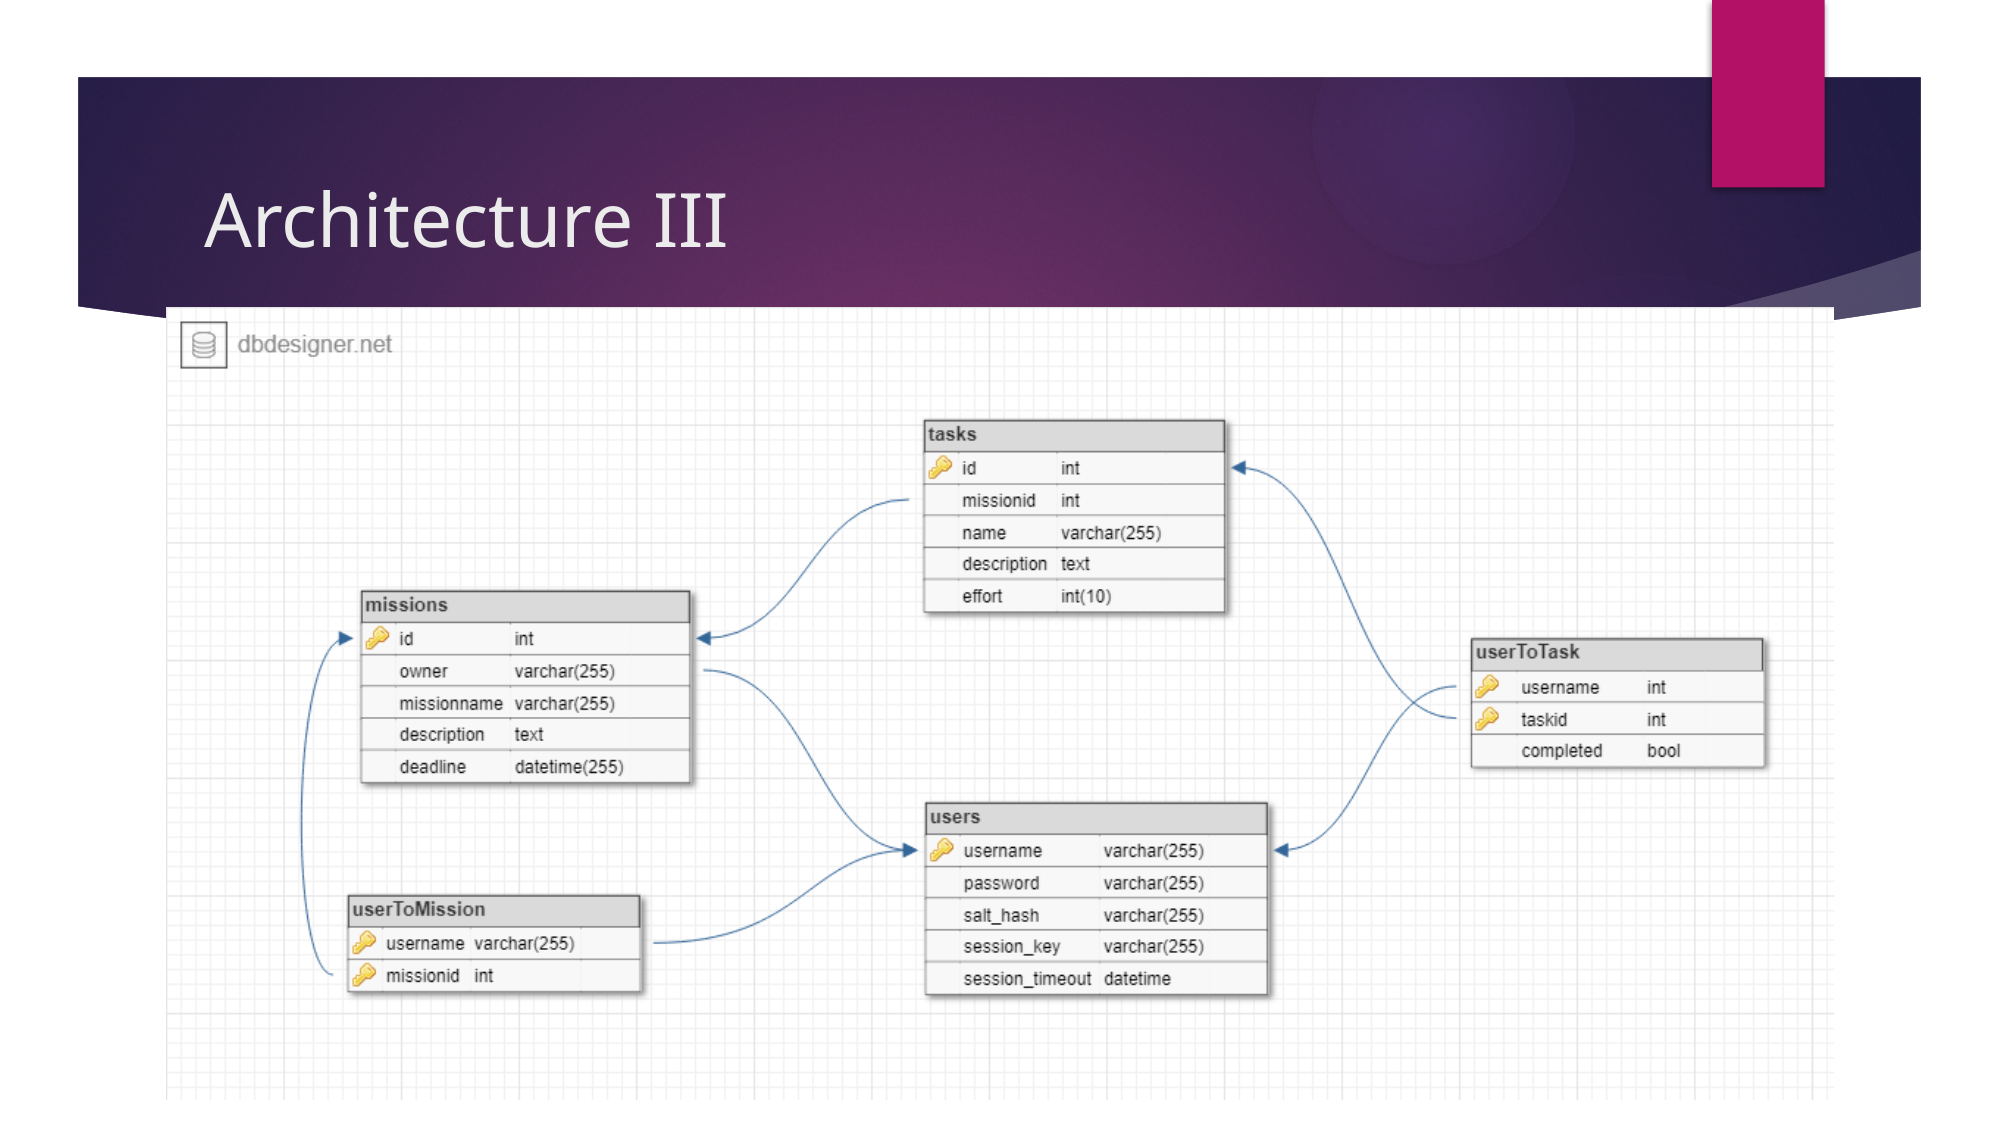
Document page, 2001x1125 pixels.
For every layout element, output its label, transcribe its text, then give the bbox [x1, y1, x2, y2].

title Architecture III [189, 159, 1627, 276]
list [166, 307, 1834, 1100]
